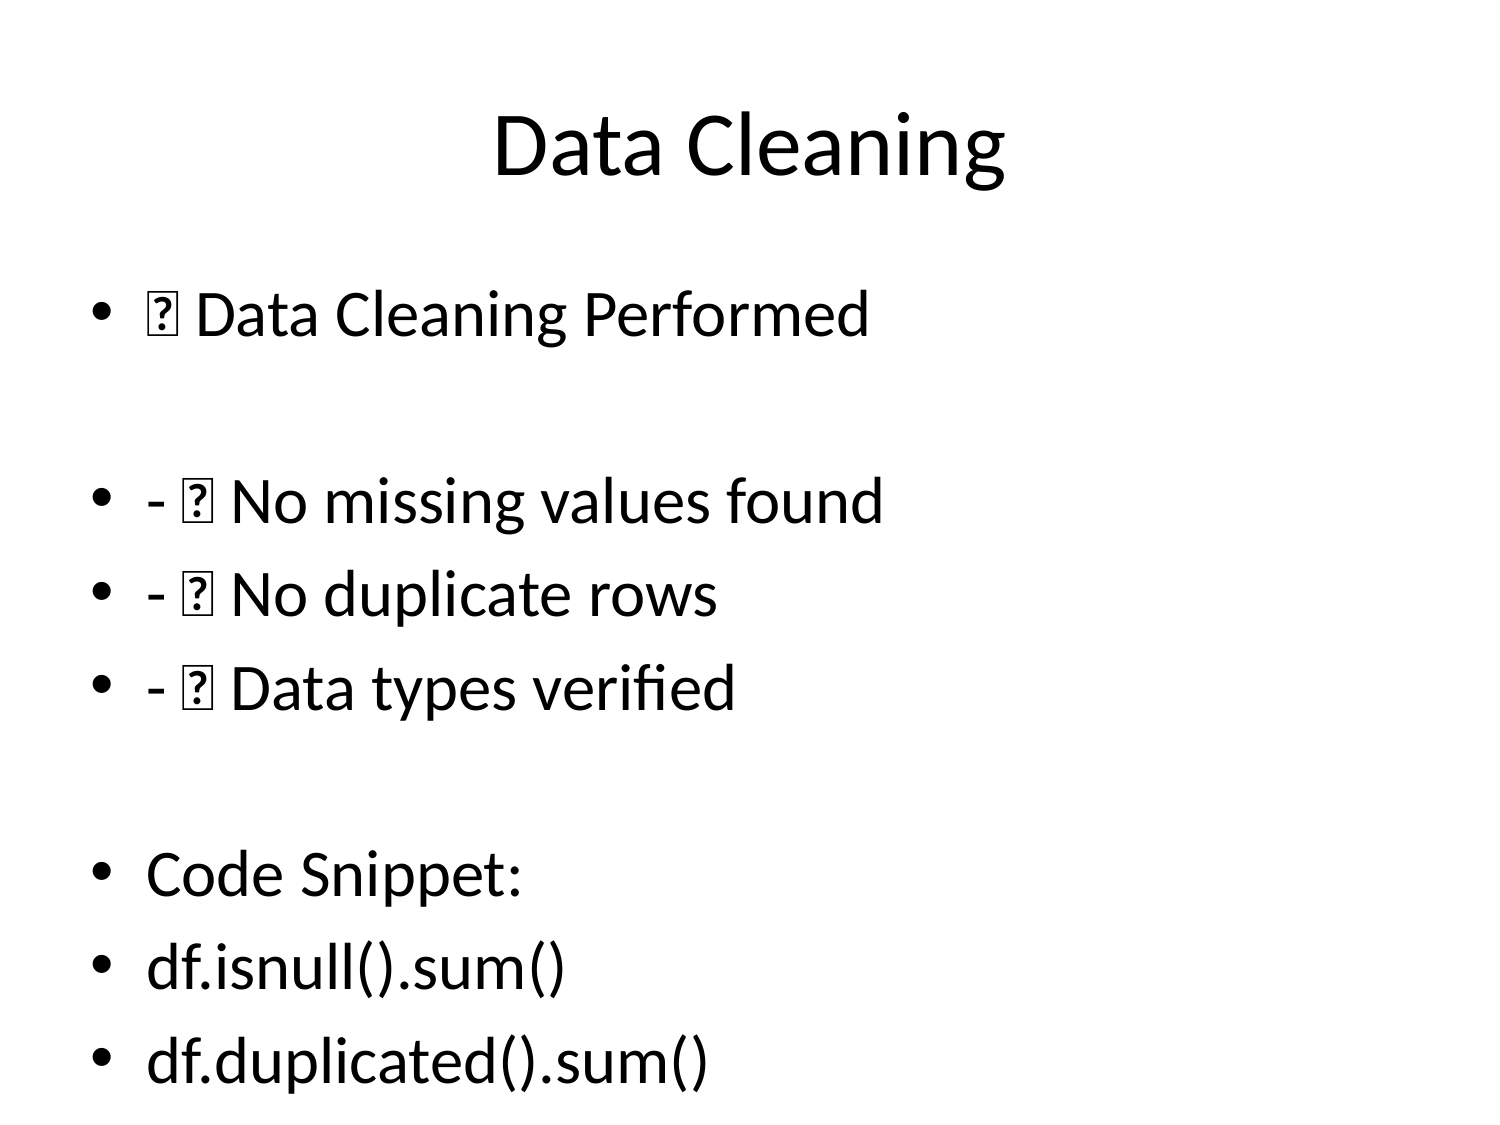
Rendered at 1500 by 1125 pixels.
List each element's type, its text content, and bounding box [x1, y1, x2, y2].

title Data Cleaning [75, 45, 1425, 233]
list 🧹 Data Cleaning Performed - ✅ No missing values found - ✅ No duplicate rows - ✅ Data types verified Code Snippet: df.isnull().sum() df.duplicated().sum() df.dtypes [75, 262, 1425, 1005]
